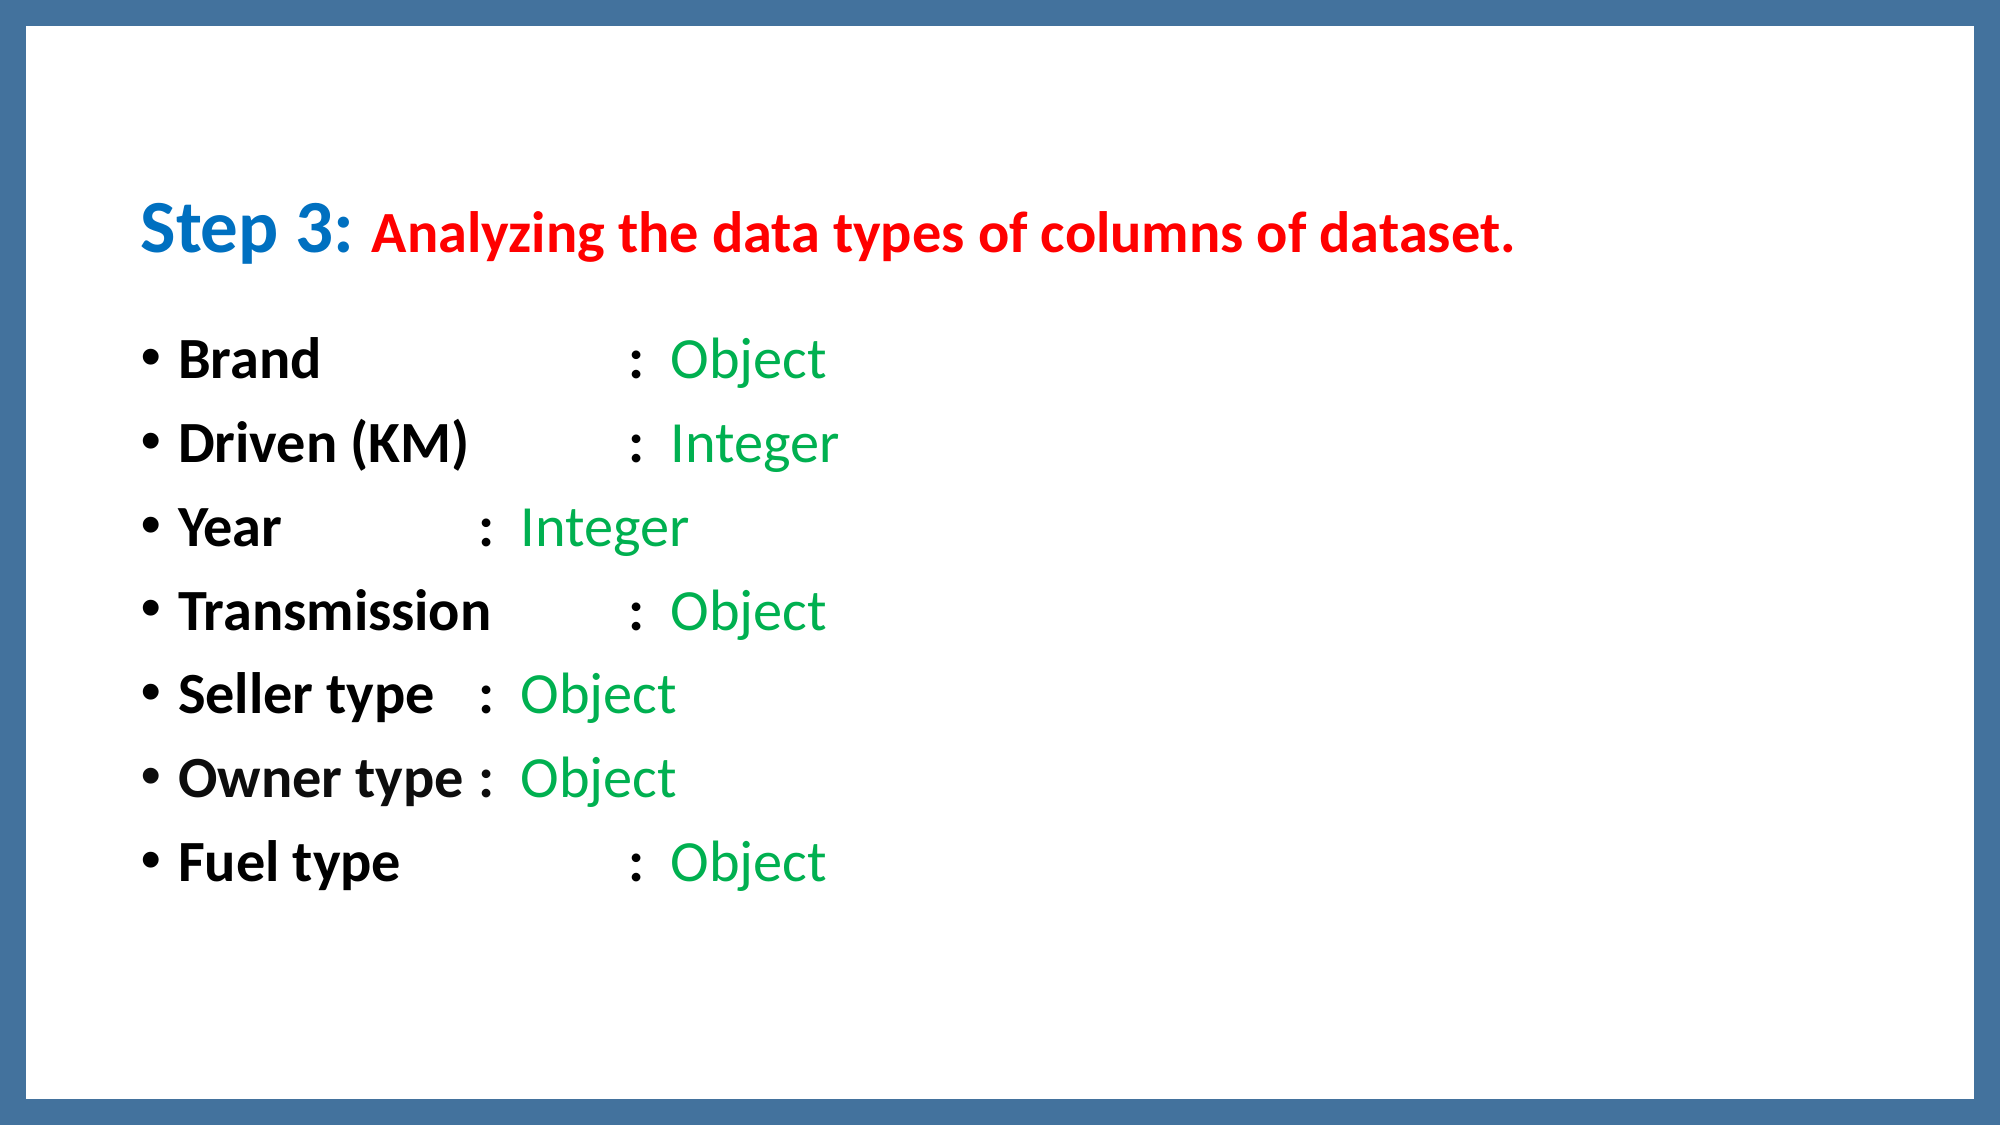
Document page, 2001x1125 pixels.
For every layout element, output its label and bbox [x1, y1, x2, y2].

text_box [0, 0, 2000, 1125]
